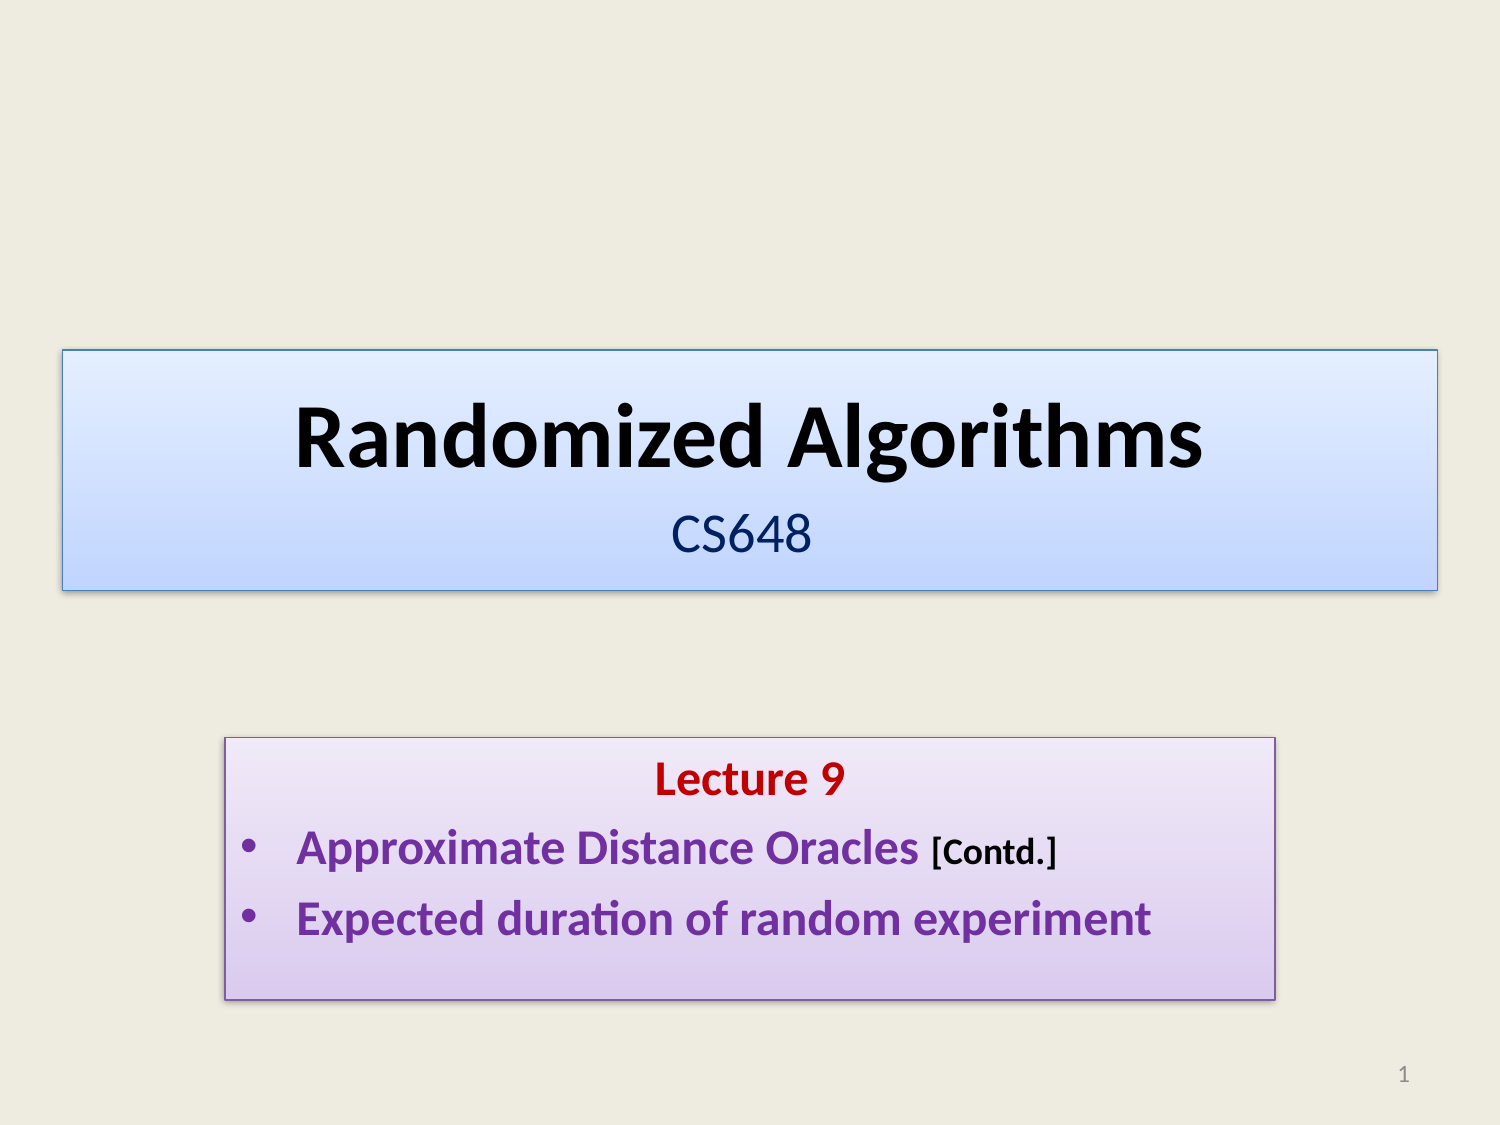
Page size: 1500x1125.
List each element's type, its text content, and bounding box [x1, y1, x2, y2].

slide_number 1 [1074, 1042, 1425, 1103]
subtitle Lecture 9 Approximate Distance Oracles [Contd.] Expected duration of random experiment [224, 737, 1276, 1001]
title Randomized Algorithms CS648 [62, 349, 1438, 591]
